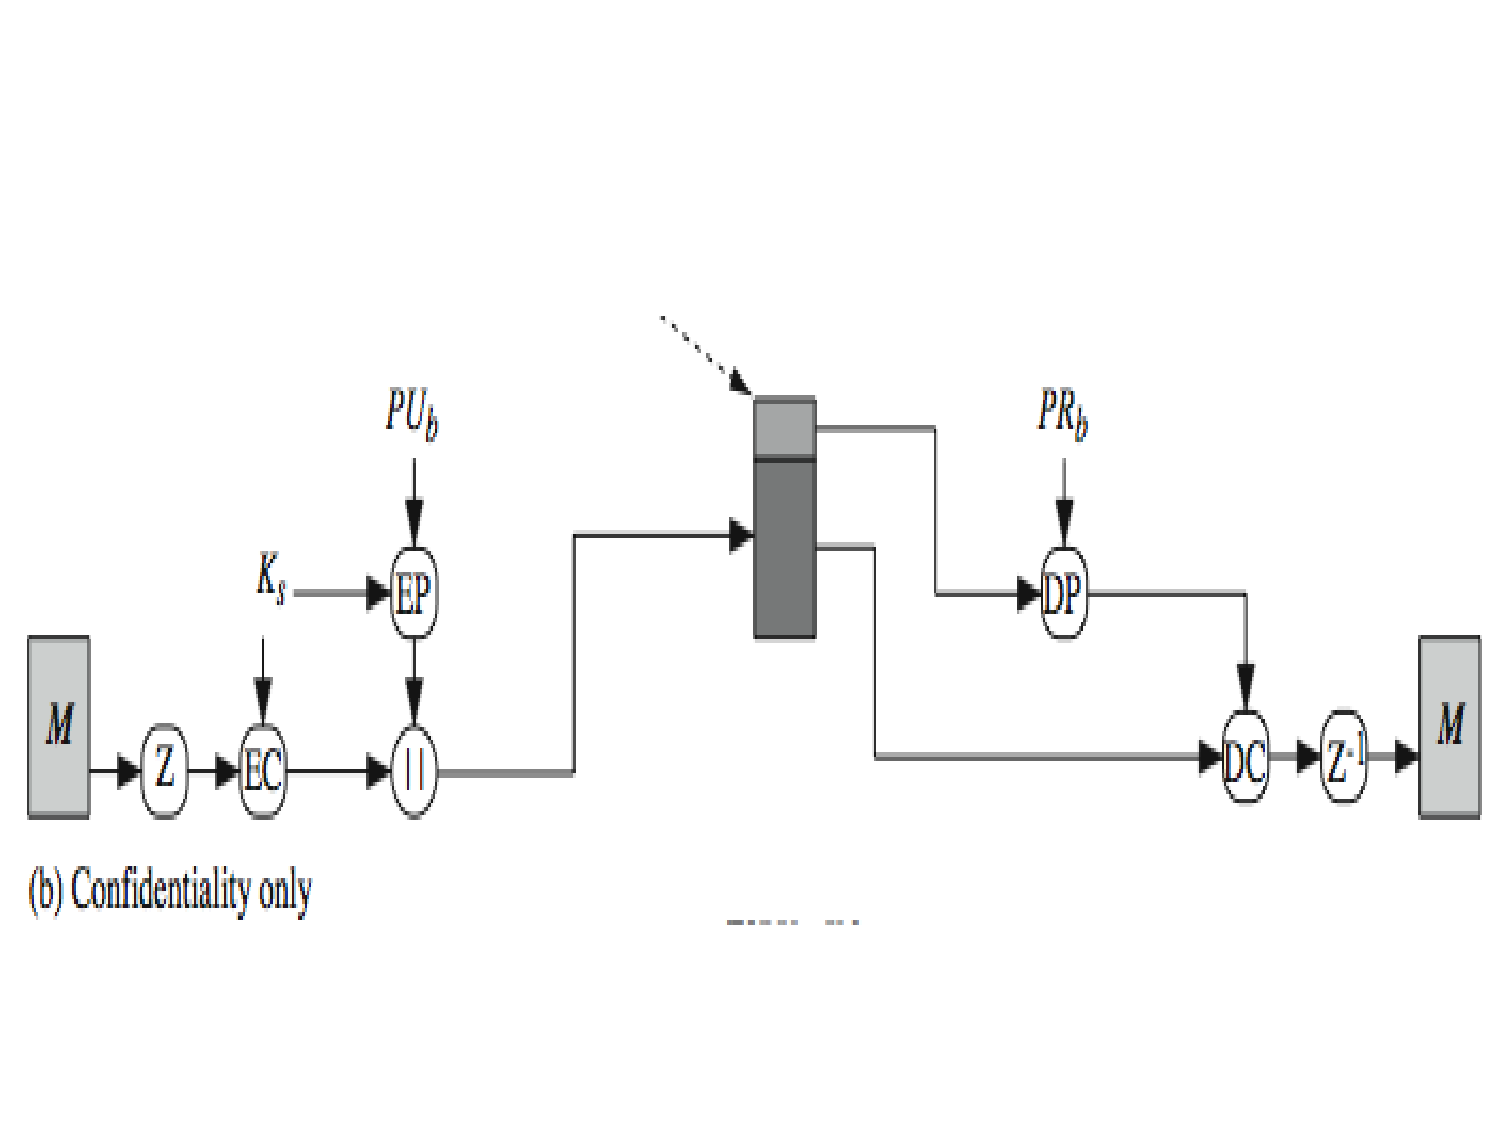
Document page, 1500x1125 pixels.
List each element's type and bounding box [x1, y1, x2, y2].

list [0, 312, 1500, 926]
